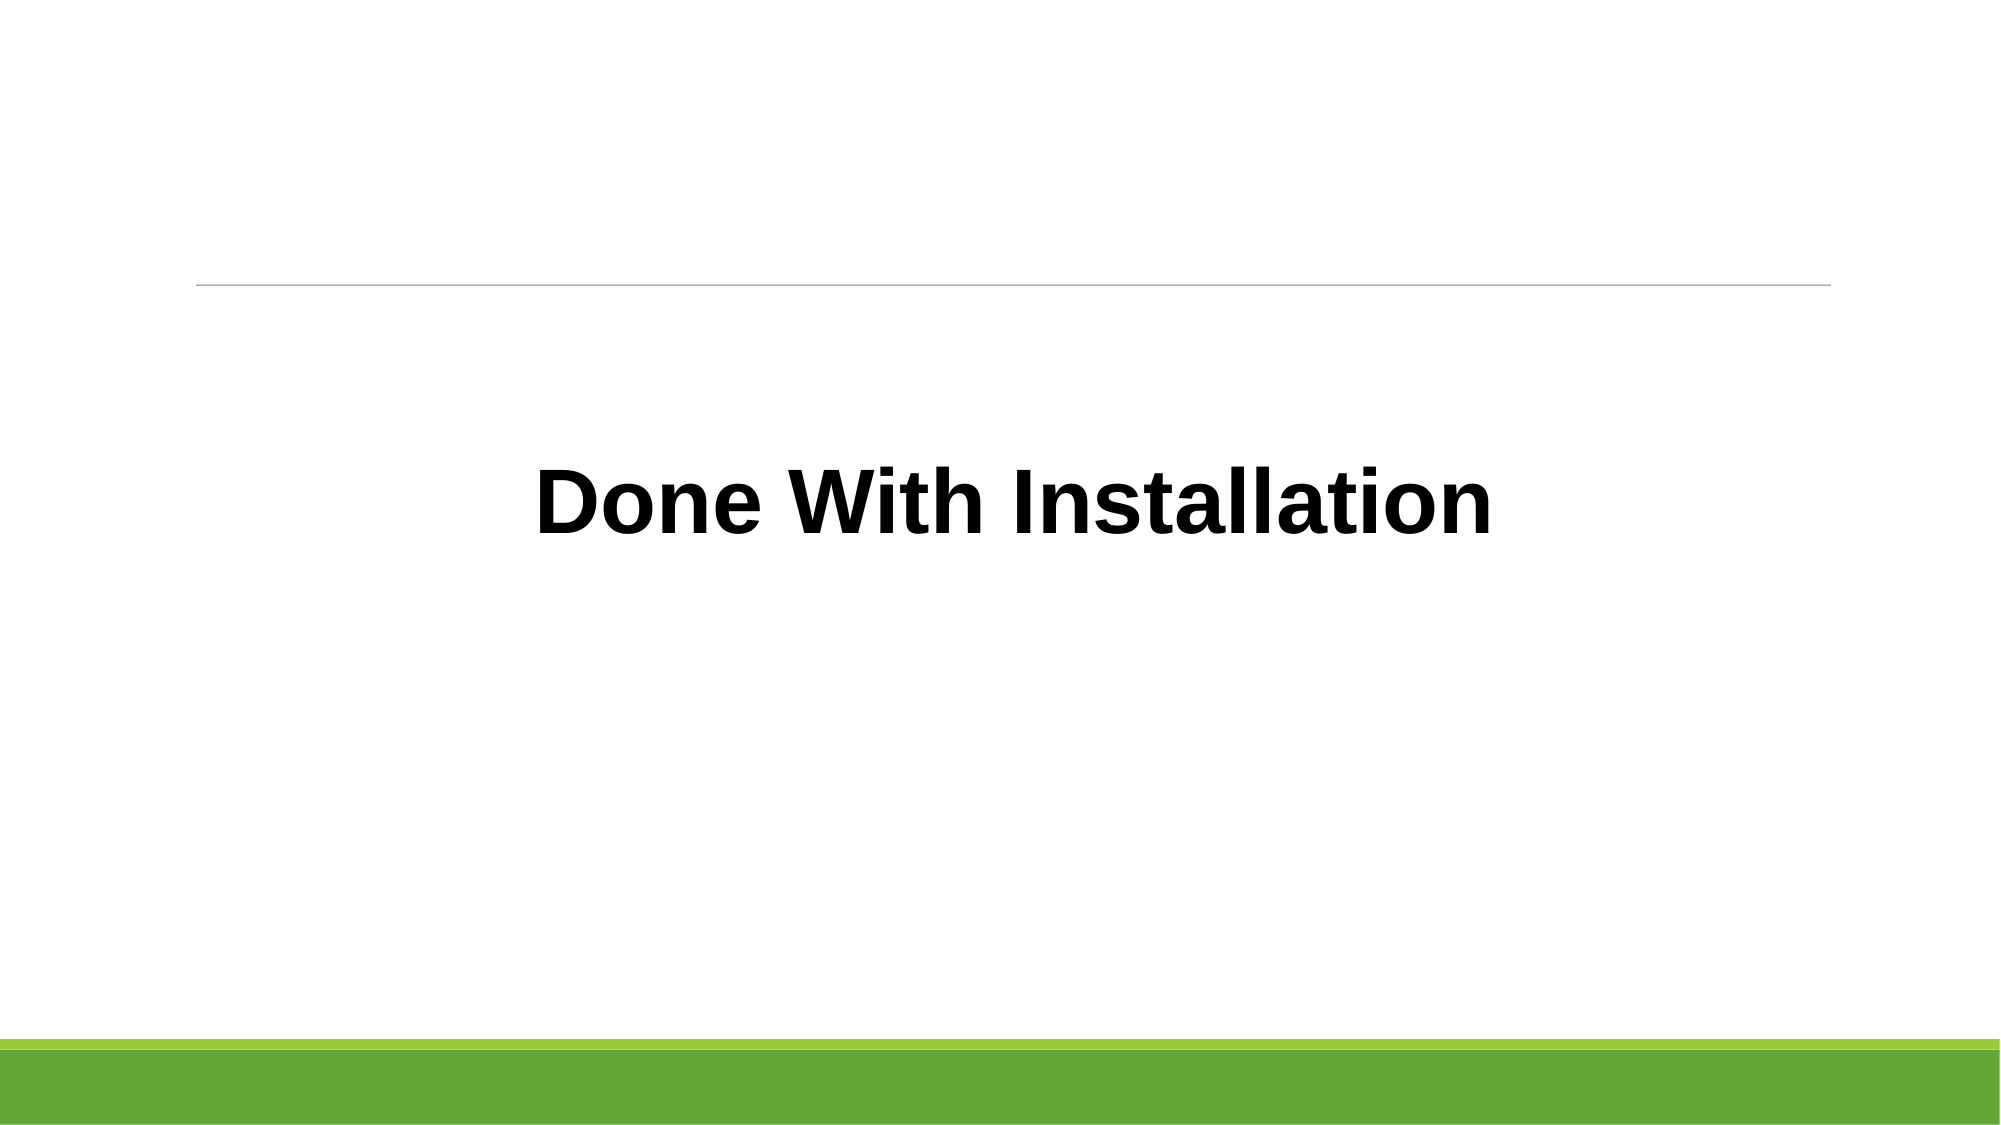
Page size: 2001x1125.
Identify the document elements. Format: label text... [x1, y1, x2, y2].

title Done With Installation [190, 385, 1841, 624]
